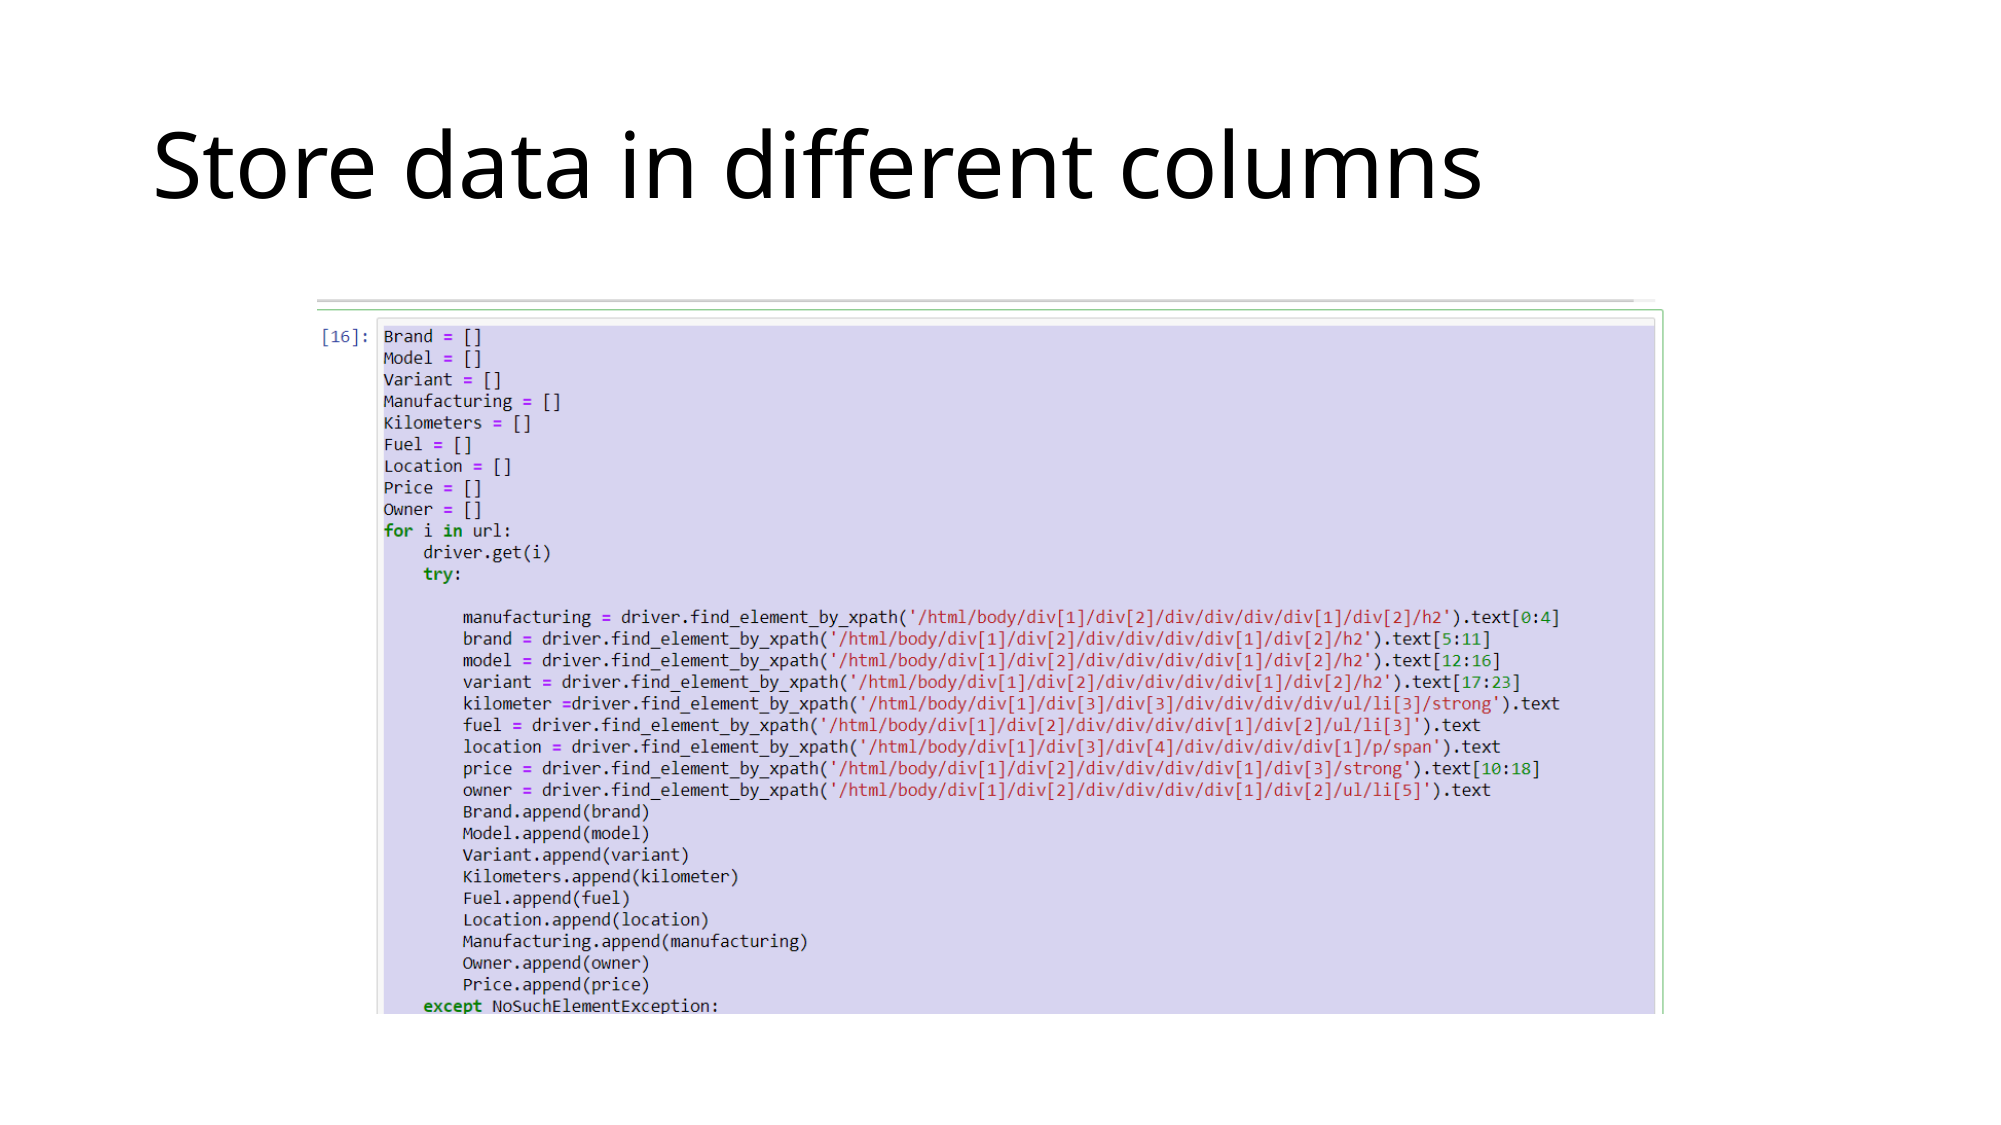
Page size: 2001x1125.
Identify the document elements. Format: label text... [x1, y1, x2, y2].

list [317, 299, 1683, 1014]
title Store data in different columns [137, 59, 1863, 278]
